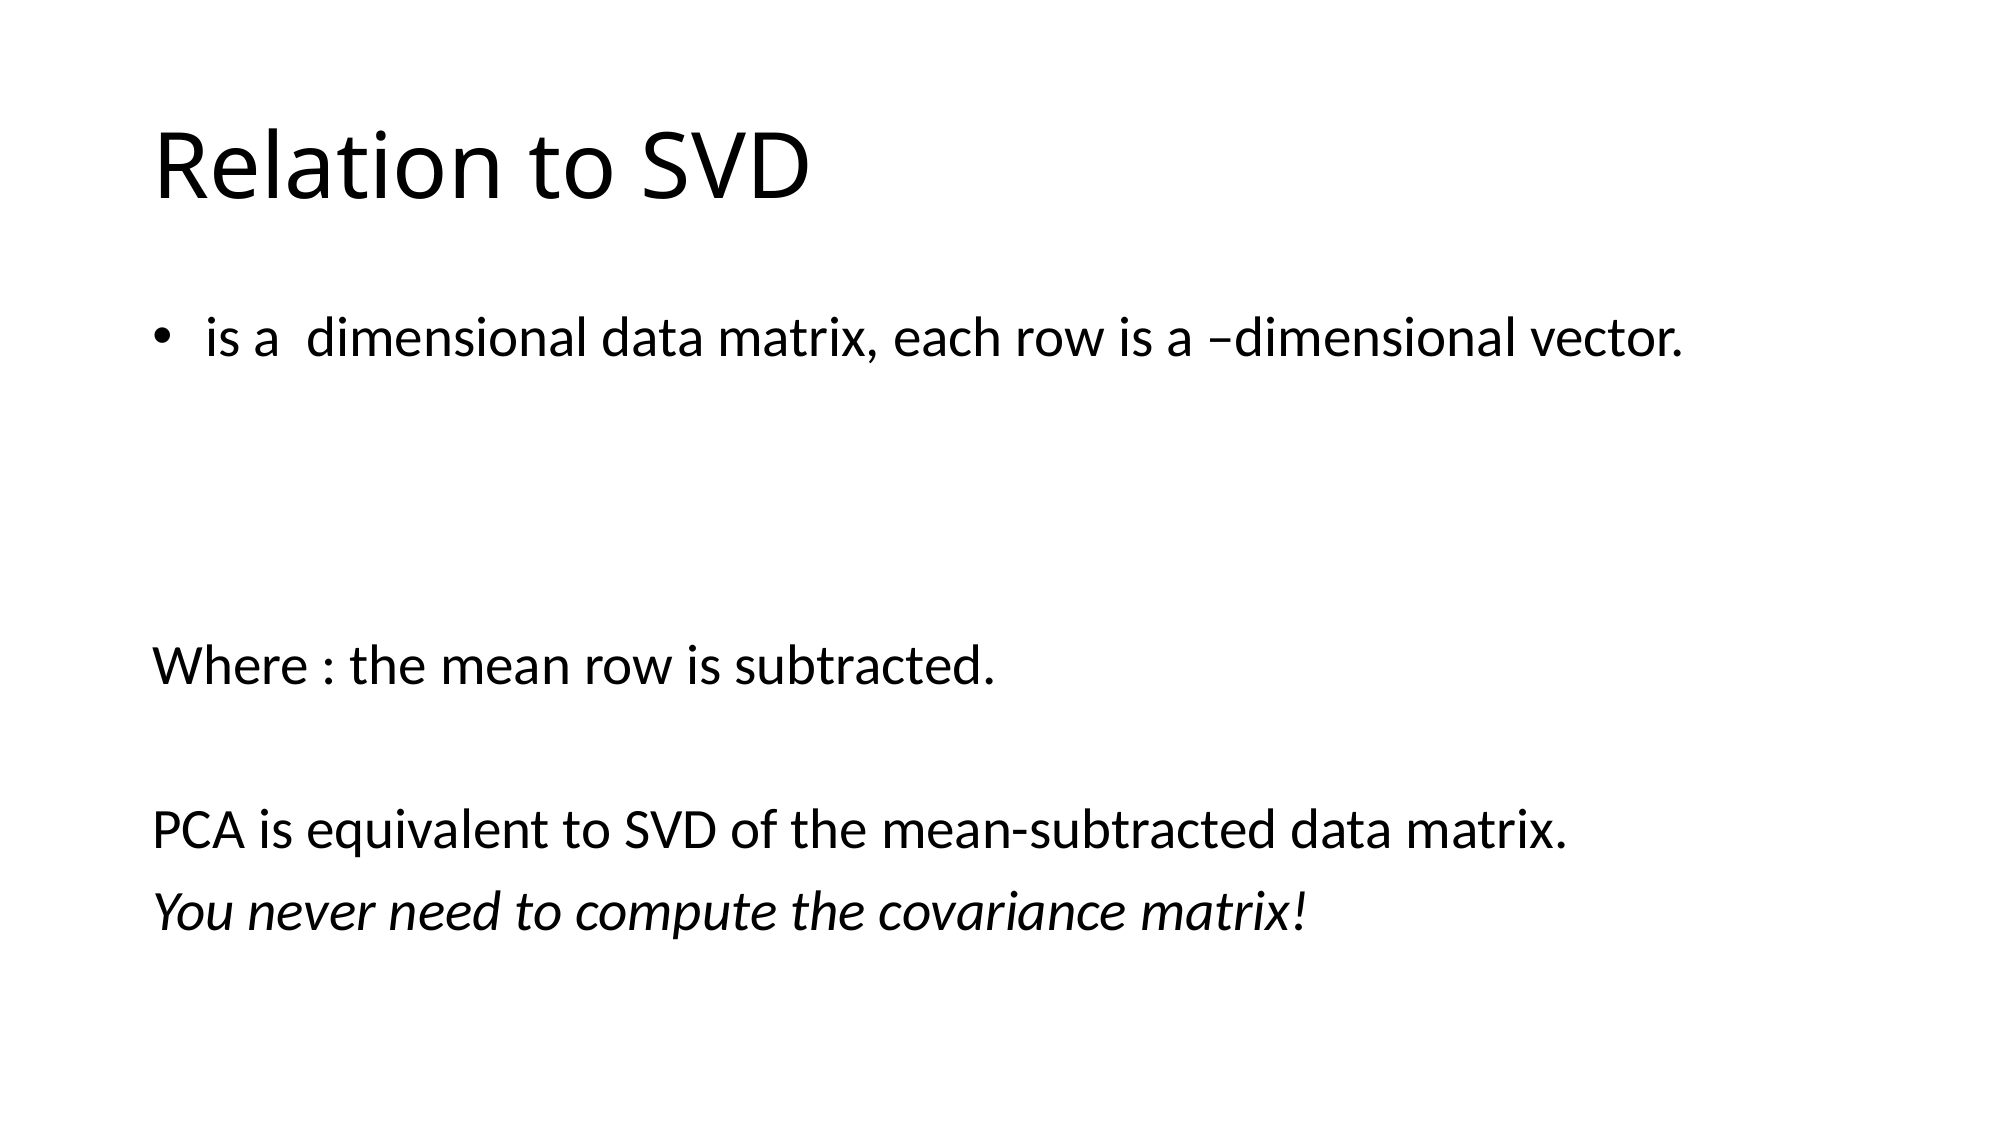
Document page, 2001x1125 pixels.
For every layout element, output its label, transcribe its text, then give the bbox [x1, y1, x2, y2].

title Relation to SVD [137, 59, 1863, 278]
